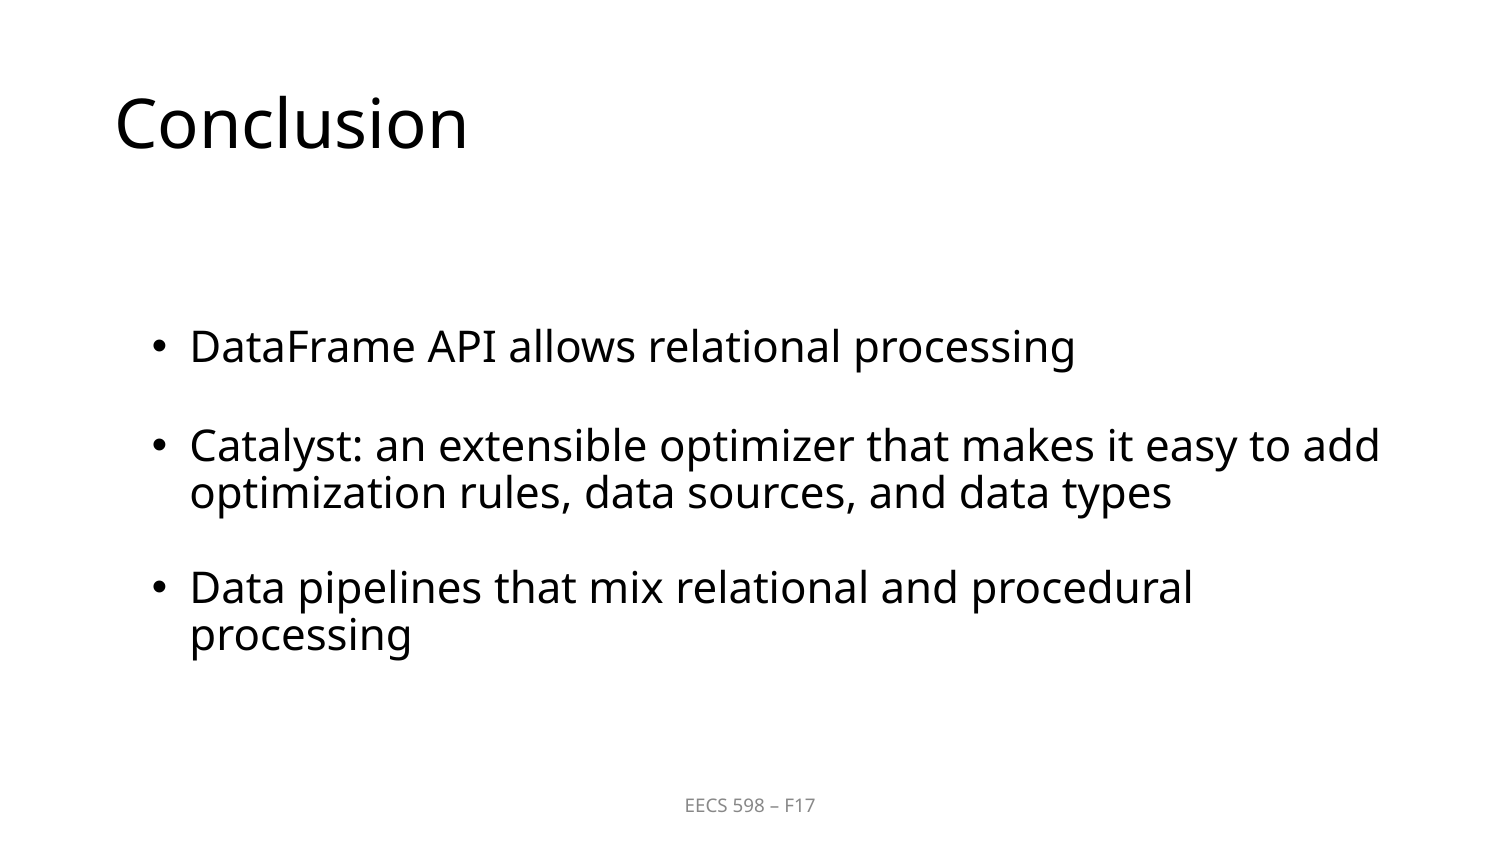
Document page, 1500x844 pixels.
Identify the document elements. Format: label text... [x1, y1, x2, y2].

footer EECS 598 – F17 [496, 782, 1004, 827]
list DataFrame API allows relational processing Catalyst: an extensible optimizer that makes it easy to add optimization rules, data sources, and data types Data pipelines that mix relational and procedural processing [103, 224, 1397, 760]
title Conclusion [103, 44, 1397, 208]
